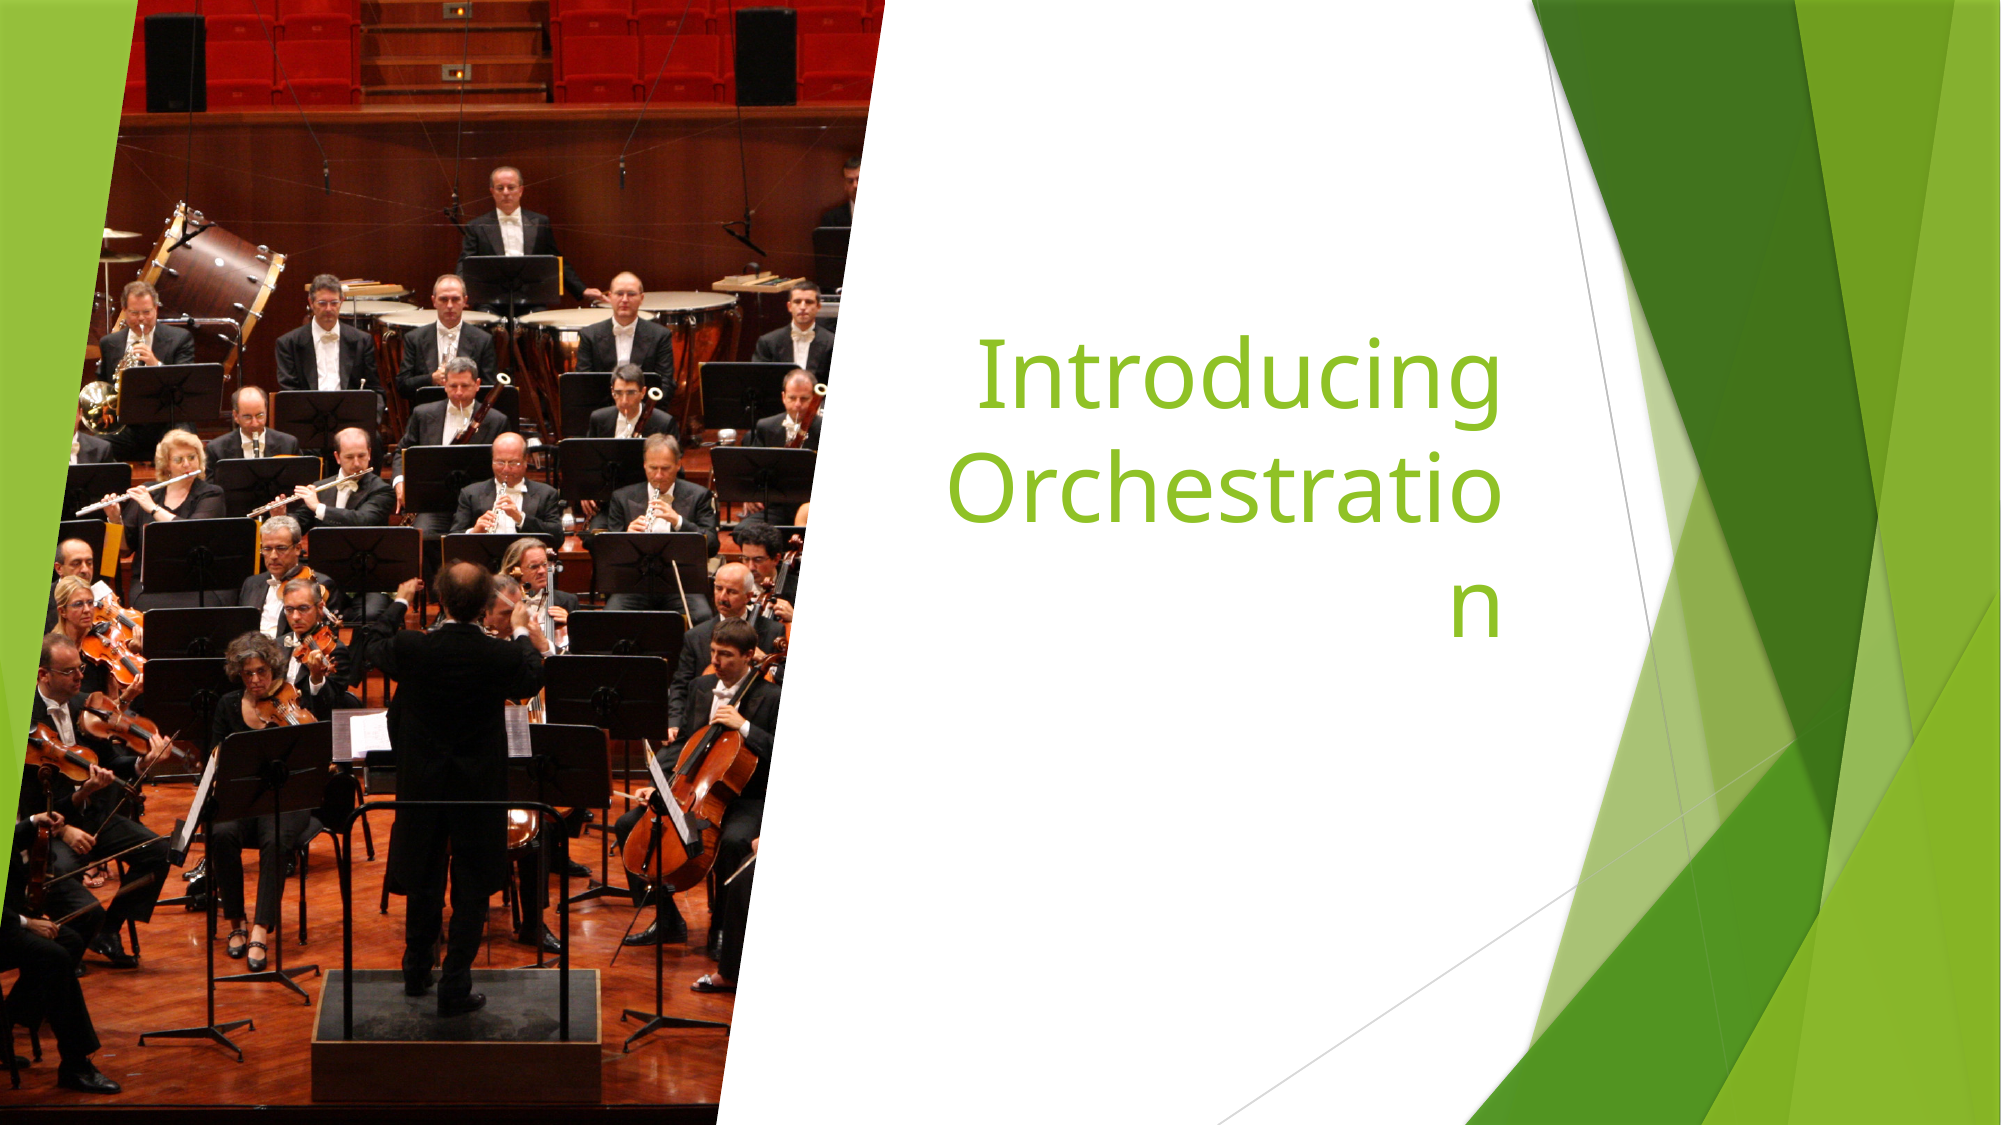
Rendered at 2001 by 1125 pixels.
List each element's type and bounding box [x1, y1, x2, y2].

picture [0, 0, 886, 1125]
text_box [887, 0, 2000, 1125]
